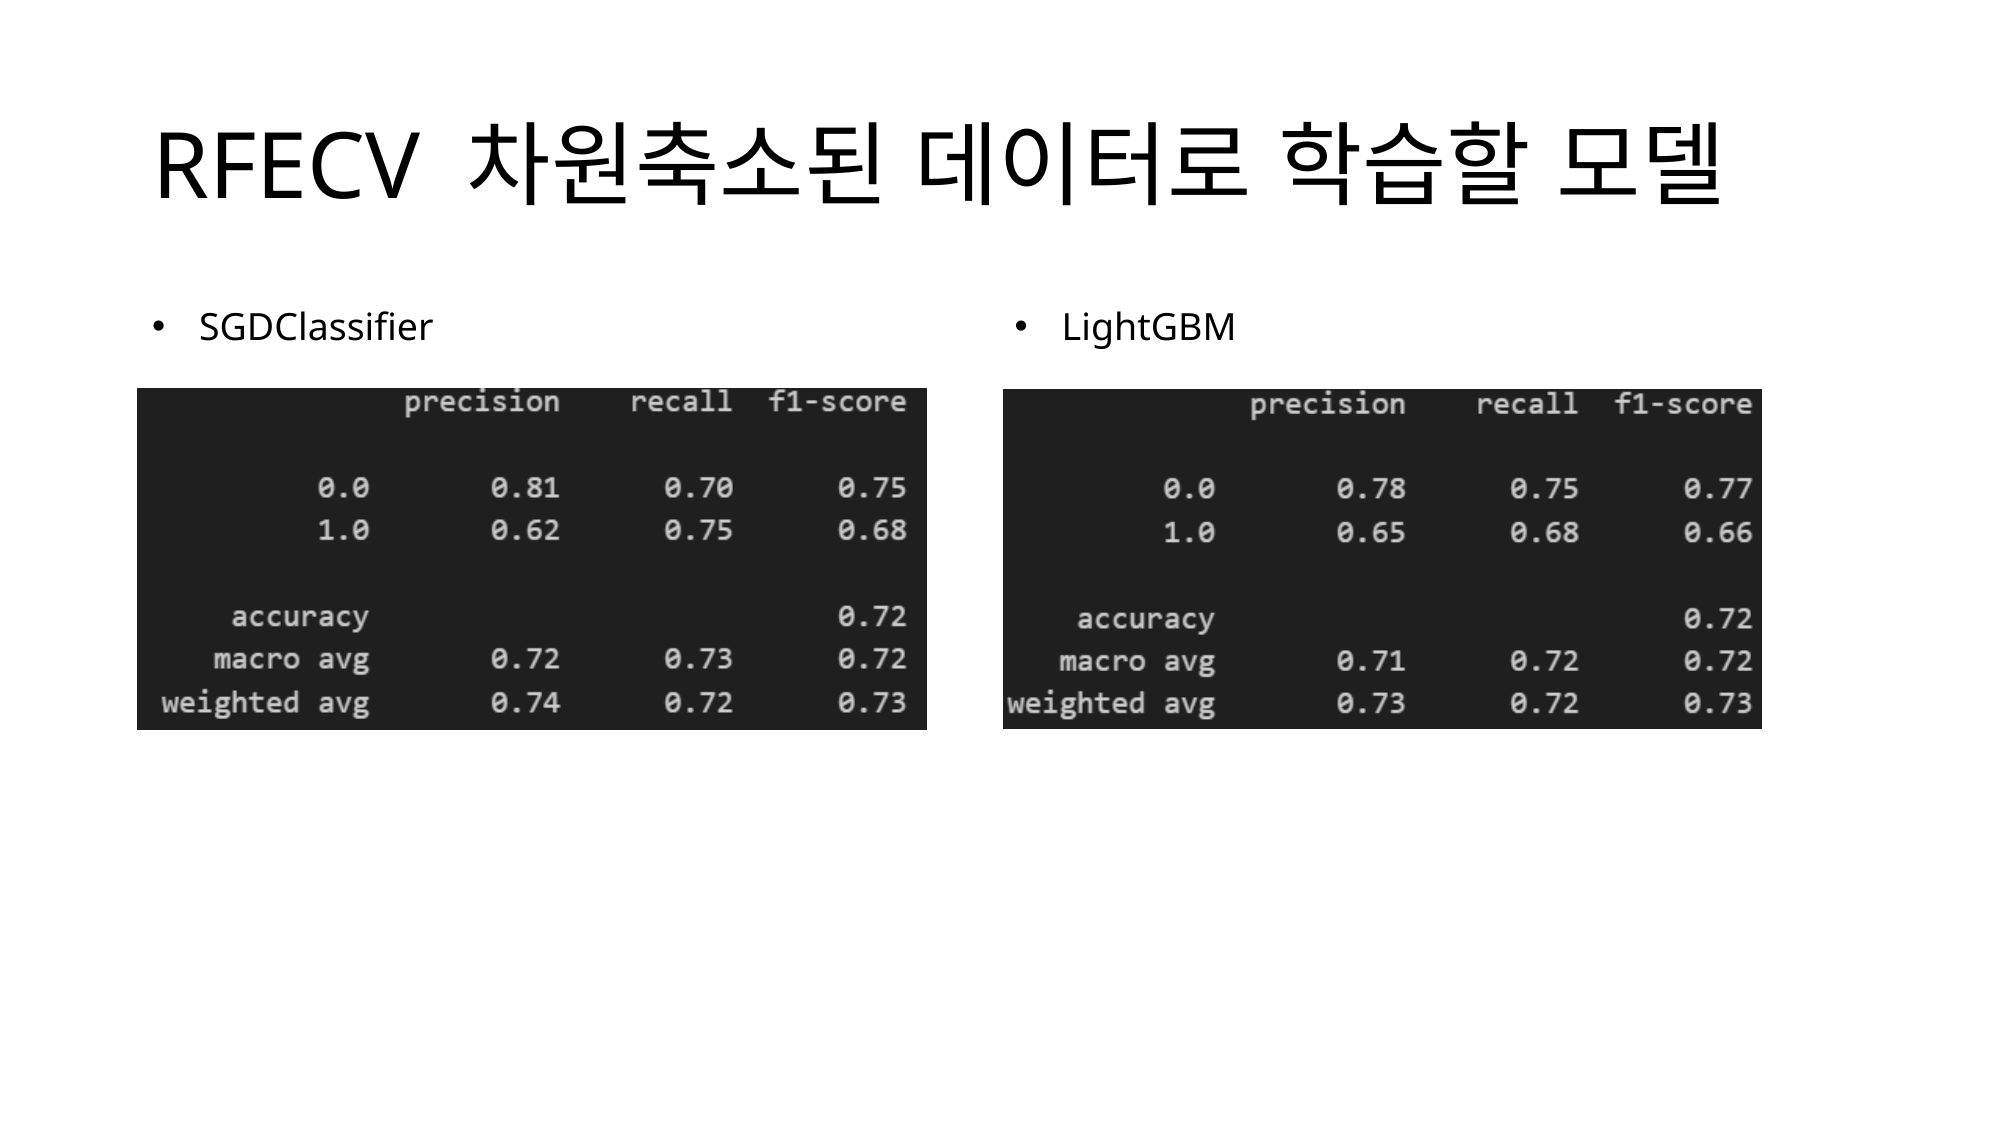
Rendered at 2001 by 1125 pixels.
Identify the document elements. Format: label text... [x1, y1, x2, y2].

picture [136, 388, 928, 731]
text_box SGDClassifier [137, 295, 520, 356]
picture [1002, 389, 1762, 730]
text_box LightGBM [999, 295, 1383, 356]
title RFECV 차원축소된 데이터로 학습할 모델 [137, 59, 1863, 278]
